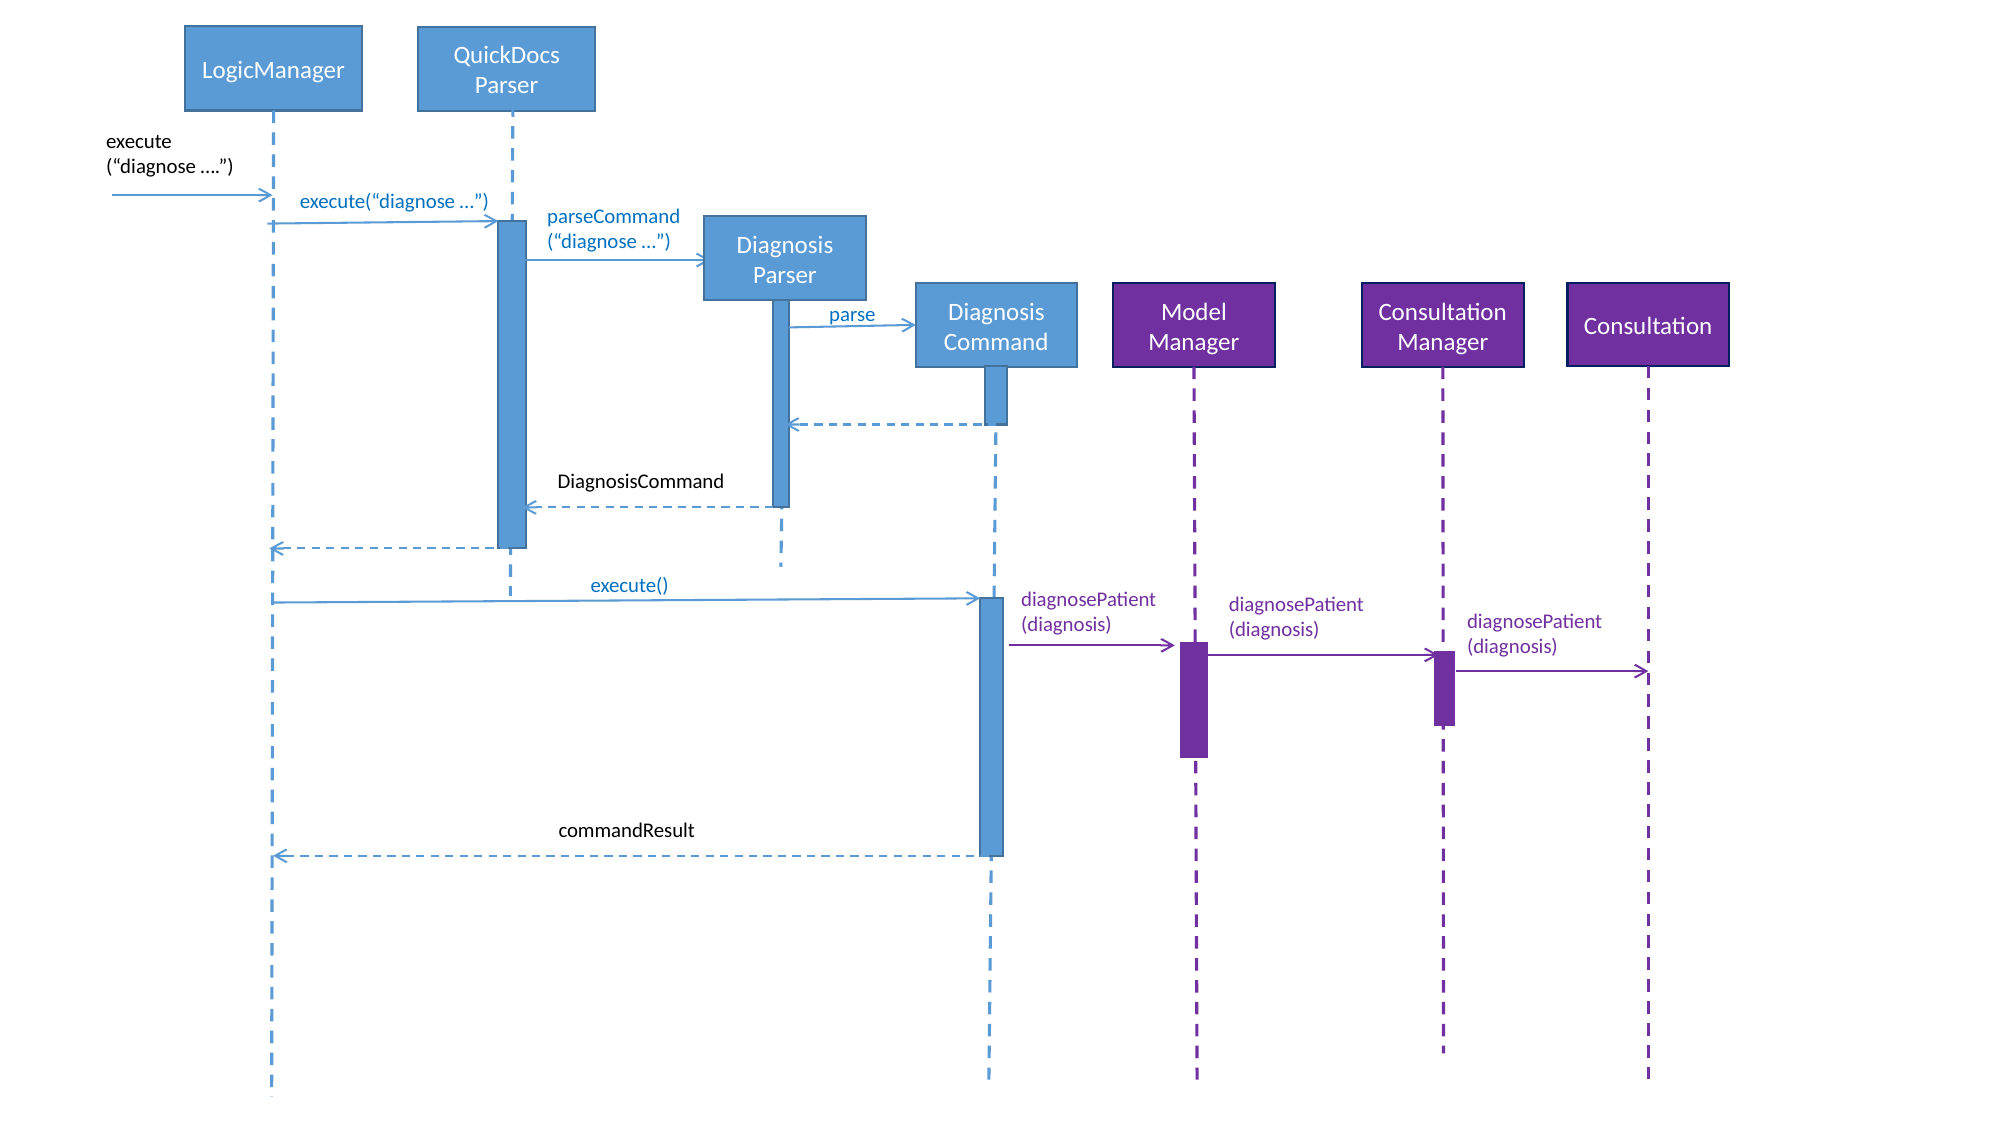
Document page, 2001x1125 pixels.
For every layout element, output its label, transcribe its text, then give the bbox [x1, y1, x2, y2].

text_box execute(“diagnose …”) [285, 180, 505, 221]
text_box [786, 426, 790, 508]
text_box parse [814, 328, 891, 333]
text_box diagnosePatient (diagnosis) [1006, 578, 1172, 643]
text_box [513, 220, 527, 549]
text_box Model Manager [1112, 282, 1276, 368]
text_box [988, 366, 997, 424]
text_box parse [814, 293, 891, 324]
text_box Diagnosis Command [915, 282, 1078, 368]
text_box Consultation [1566, 282, 1730, 367]
text_box [772, 299, 780, 508]
text_box QuickDocs Parser [417, 26, 596, 112]
text_box [997, 597, 1004, 857]
text_box commandResult [543, 809, 738, 849]
text_box execute() [575, 564, 684, 598]
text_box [780, 299, 786, 567]
text_box [1180, 642, 1194, 758]
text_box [788, 324, 916, 328]
text_box [786, 299, 790, 423]
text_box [272, 598, 981, 603]
text_box execute (“diagnose ….”) [91, 120, 262, 185]
text_box [1198, 656, 1208, 758]
text_box [984, 365, 1008, 426]
text_box [497, 220, 510, 549]
text_box Diagnosis Parser [703, 215, 867, 301]
text_box [979, 597, 988, 855]
text_box DiagnosisCommand [542, 460, 740, 500]
text_box [1198, 642, 1208, 654]
text_box LogicManager [184, 25, 363, 112]
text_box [988, 425, 997, 1080]
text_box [1194, 366, 1198, 1080]
text_box diagnosePatient (diagnosis) [1214, 583, 1362, 648]
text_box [1362, 283, 1524, 1054]
text_box parseCommand (“diagnose …”) [532, 195, 704, 259]
text_box diagnosePatient (diagnosis) [1524, 600, 1647, 666]
